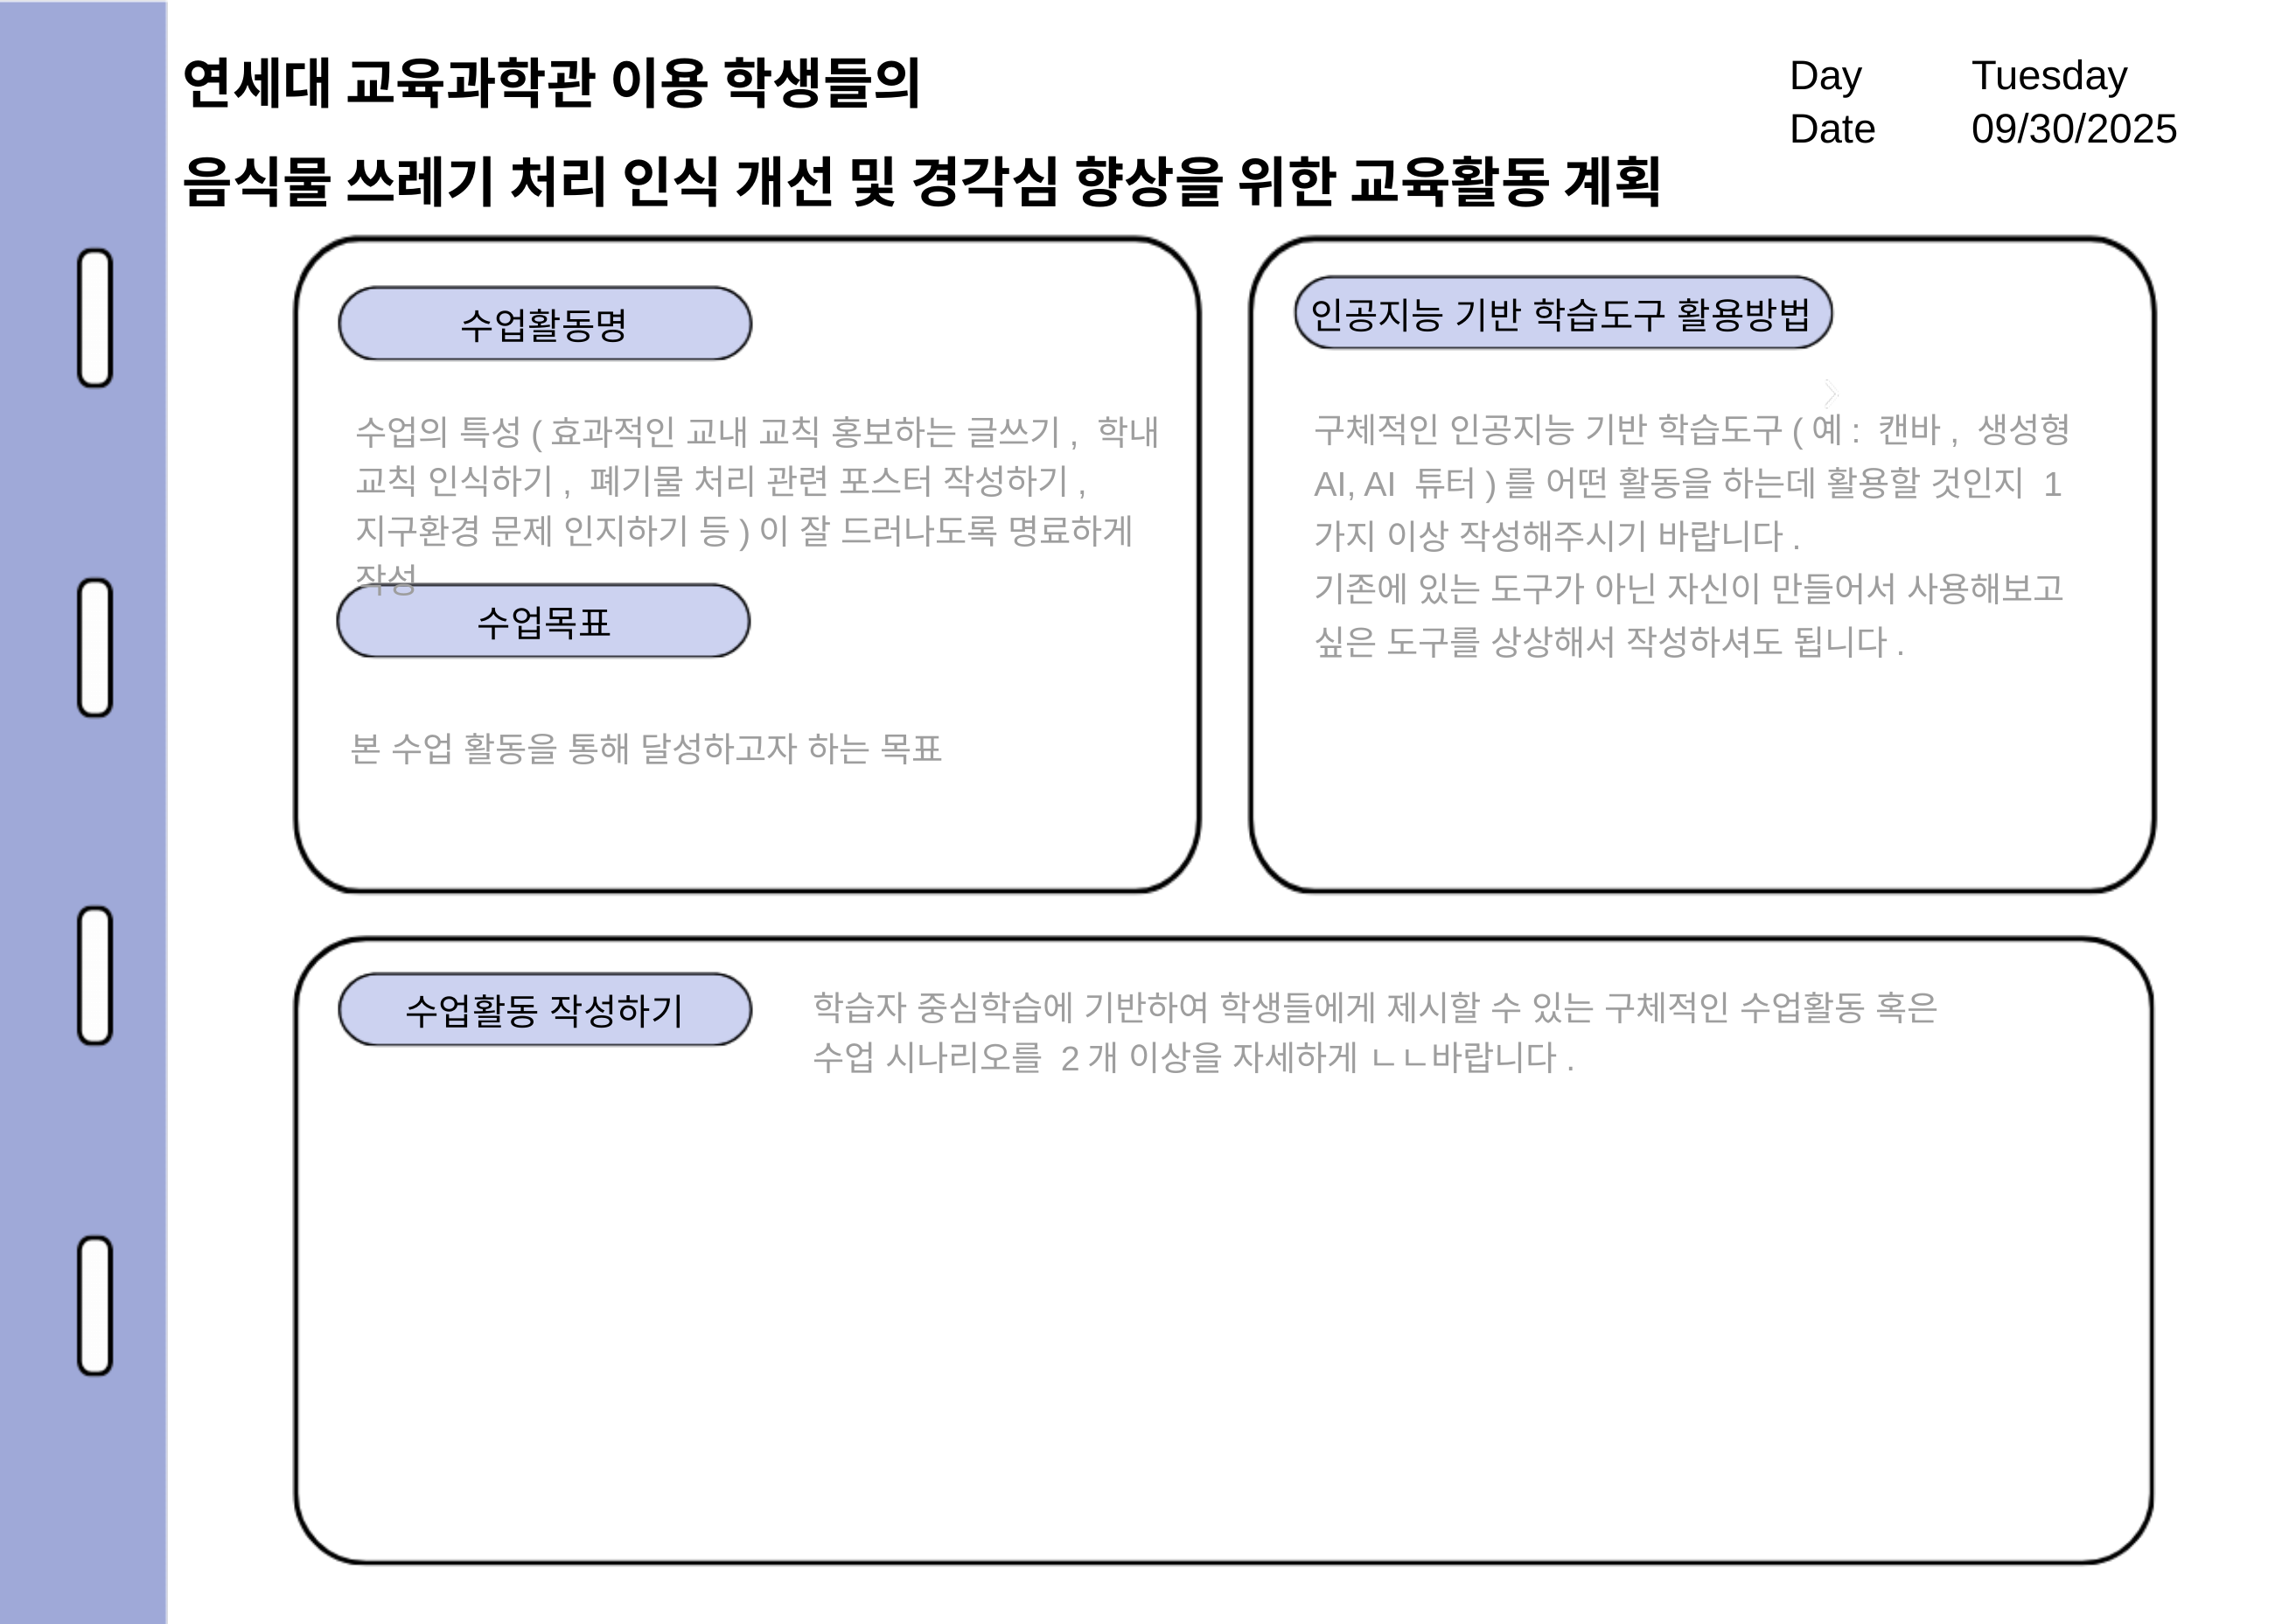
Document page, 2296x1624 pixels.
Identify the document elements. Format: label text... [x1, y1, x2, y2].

picture [290, 934, 2158, 1570]
text_box 연세대 교육과학관 이용 학생들의 음식물 쓰레기 처리 인식 개선 및 경각심 향상을 위한 교육활동 계획 [182, 0, 1799, 223]
text_box Date [1789, 99, 1954, 158]
picture [0, 0, 170, 1624]
picture [1246, 233, 2160, 899]
text_box Tuesday [1971, 46, 2296, 105]
text_box Day [1789, 46, 1954, 99]
picture [290, 233, 1205, 899]
text_box 09/30/2025 [1971, 105, 2296, 158]
